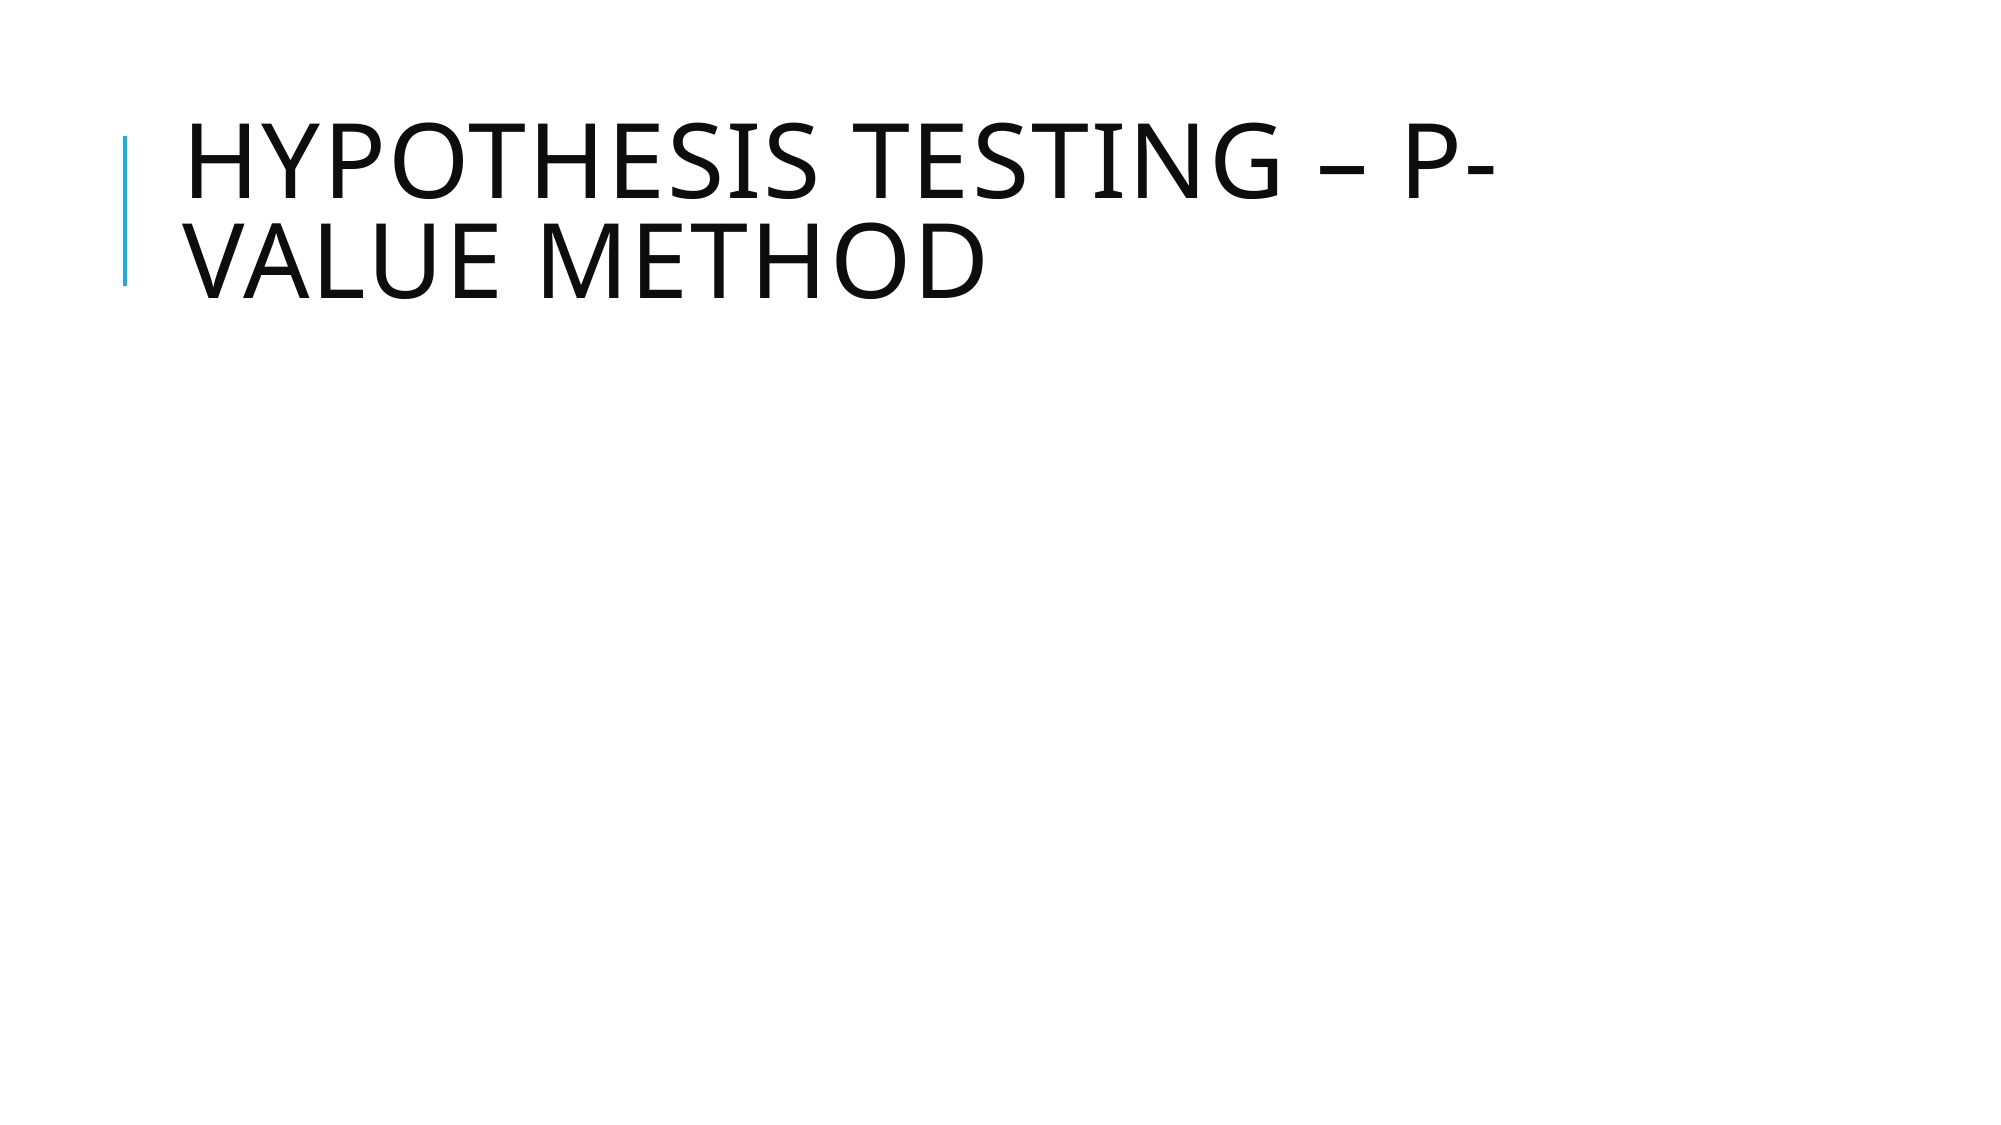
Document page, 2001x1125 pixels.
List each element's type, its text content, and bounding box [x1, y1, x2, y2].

title Hypothesis Testing – p-Value Method [168, 96, 1763, 342]
